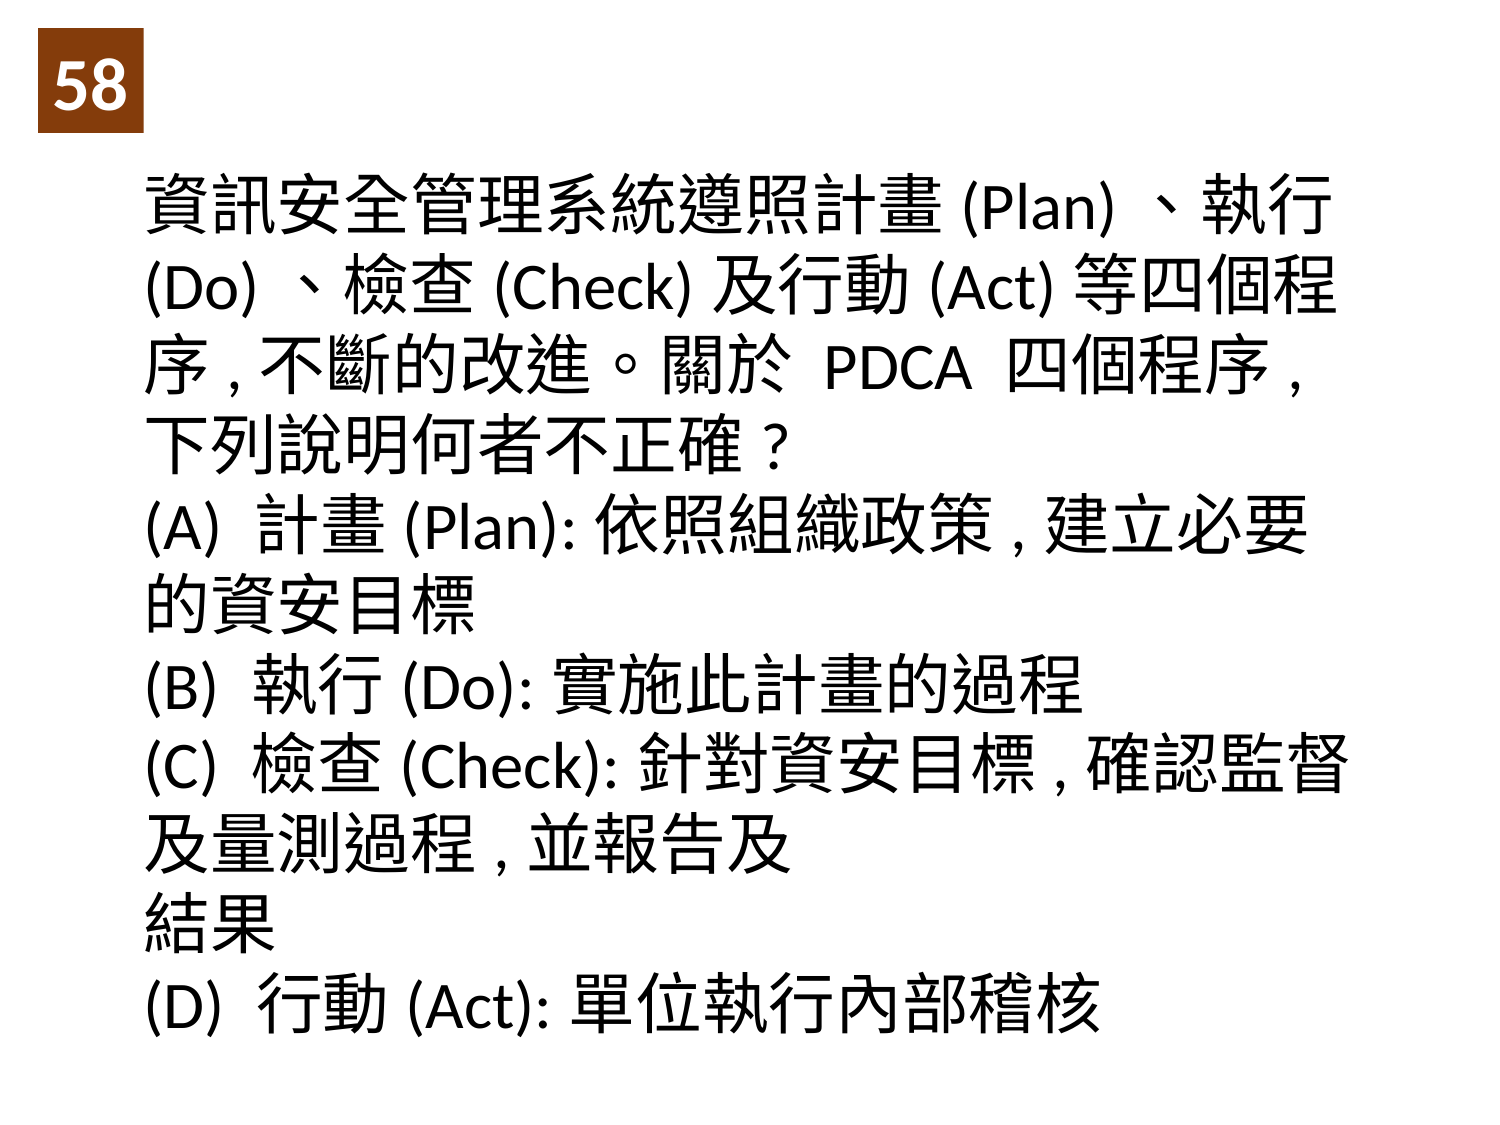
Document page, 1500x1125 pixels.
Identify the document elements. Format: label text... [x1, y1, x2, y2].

text_box 資訊安全管理系統遵照計畫(Plan)、執行(Do)、檢查(Check)及行動(Act)等四個程序,不斷的改進。關於 PDCA 四個程序,下列說明何者不正確? (A) 計畫(Plan):依照組織政策,建立必要的資安目標 (B) 執行(Do):實施此計畫的過程 (C) 檢查(Check):針對資安目標,確認監督及量測過程,並報告及 結果 (D) 行動(Act):單位執行內部稽核 [128, 155, 1372, 1050]
text_box 58 [38, 28, 144, 133]
